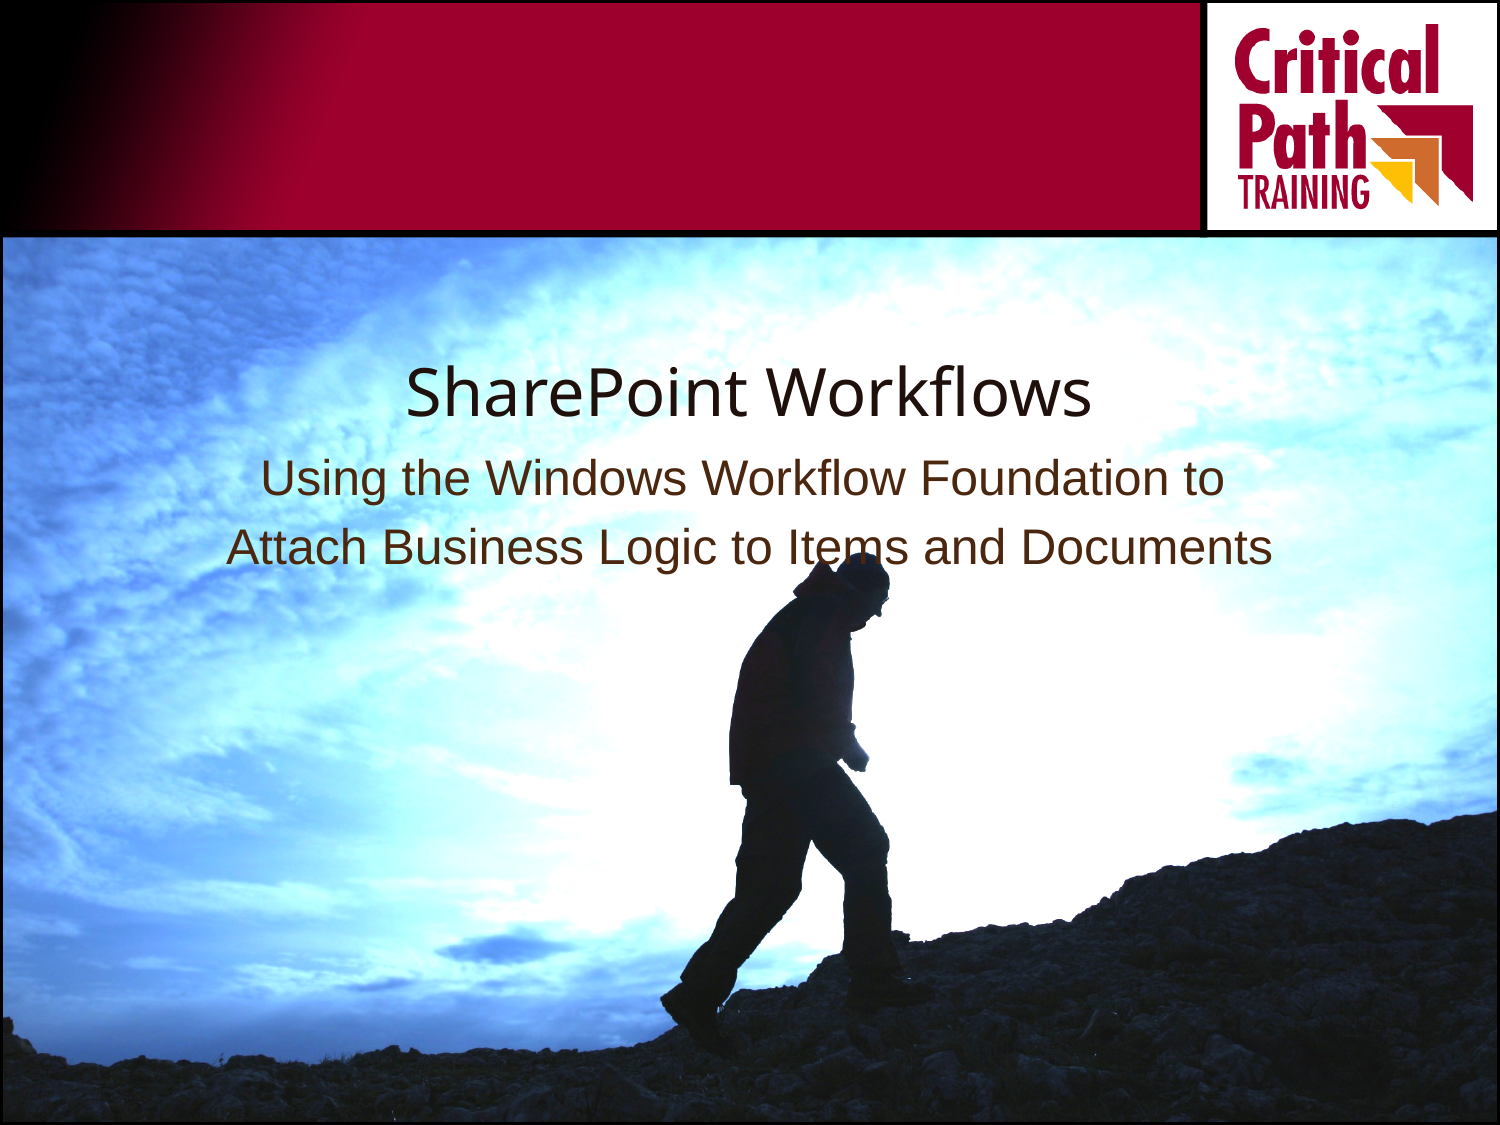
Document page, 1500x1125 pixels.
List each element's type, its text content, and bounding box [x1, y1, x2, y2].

picture [1235, 24, 1475, 213]
title SharePoint Workflows [50, 262, 1450, 437]
picture [3, 3, 1200, 230]
subtitle Using the Windows Workflow Foundation to Attach Business Logic to Items and Documents [50, 437, 1450, 625]
